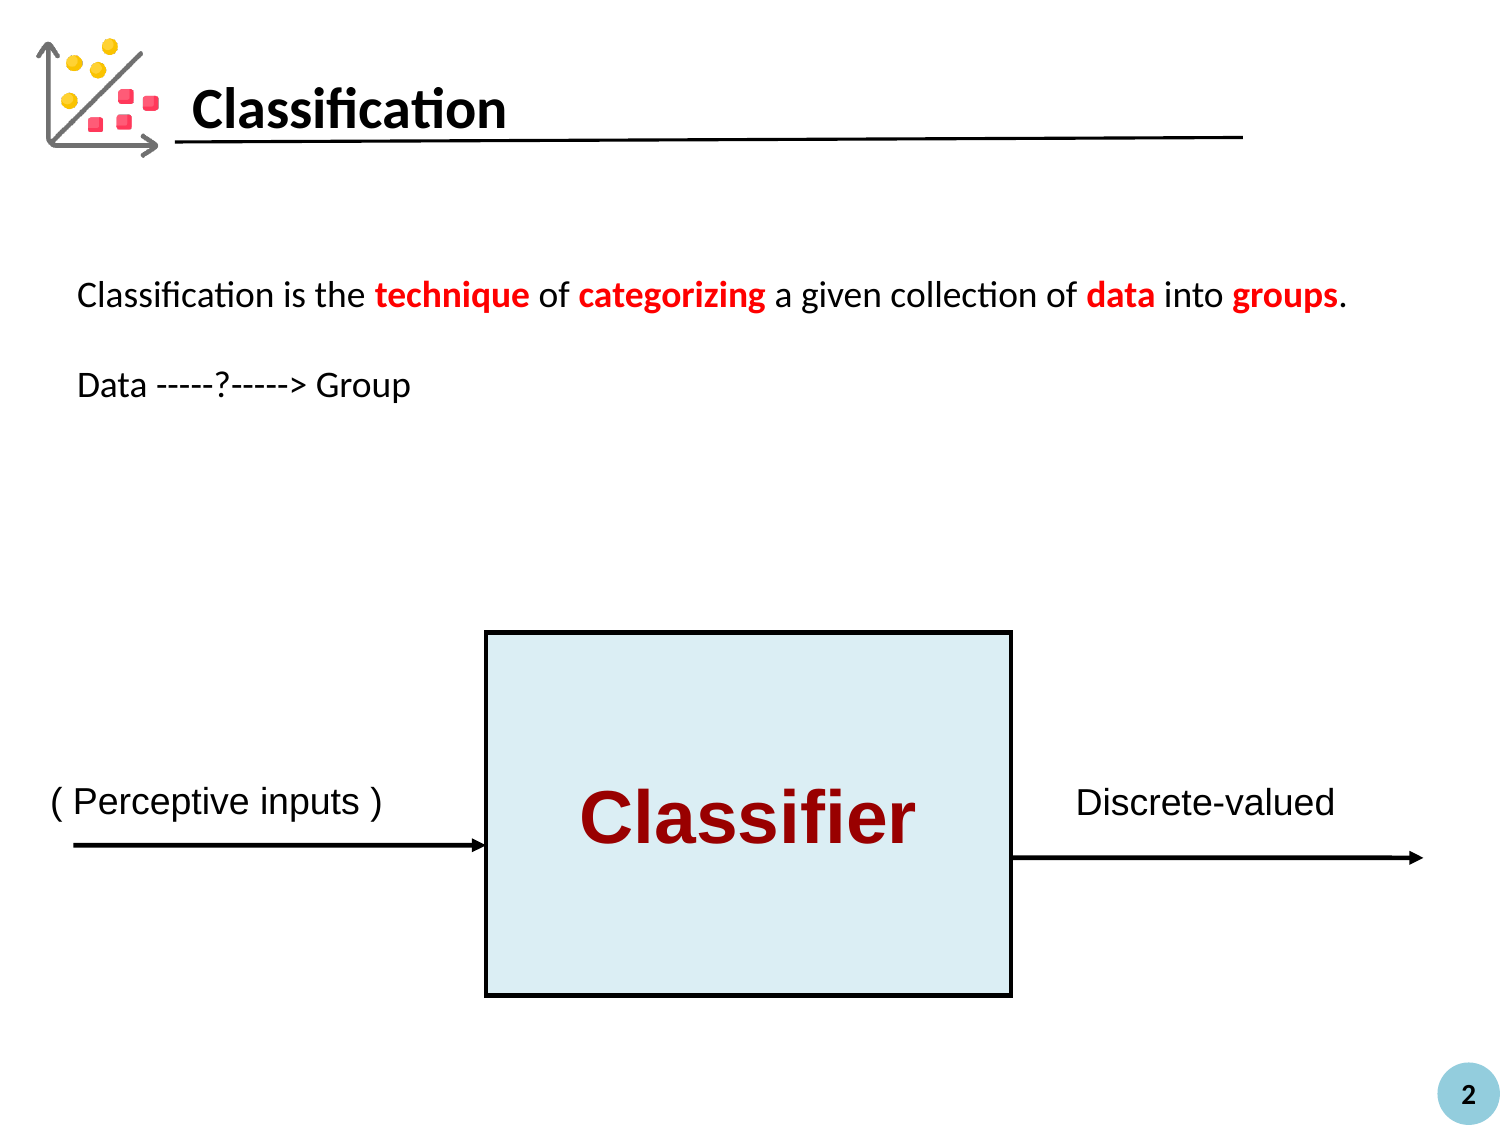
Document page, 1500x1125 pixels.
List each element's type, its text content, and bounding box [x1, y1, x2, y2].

text_box [1447, 1119, 1491, 1125]
text_box [73, 839, 486, 852]
text_box ( Perceptive inputs ) [35, 769, 461, 830]
text_box 2 [1437, 1068, 1500, 1119]
text_box [1447, 1060, 1490, 1068]
text_box Classification [179, 62, 523, 135]
text_box Classification is the technique of categorizing a given collection of data into groups. Data -----?-----> Group [62, 262, 1475, 413]
text_box Classifier [485, 632, 1011, 996]
picture [24, 18, 176, 169]
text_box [179, 137, 1244, 143]
text_box Discrete-valued [1060, 770, 1486, 894]
